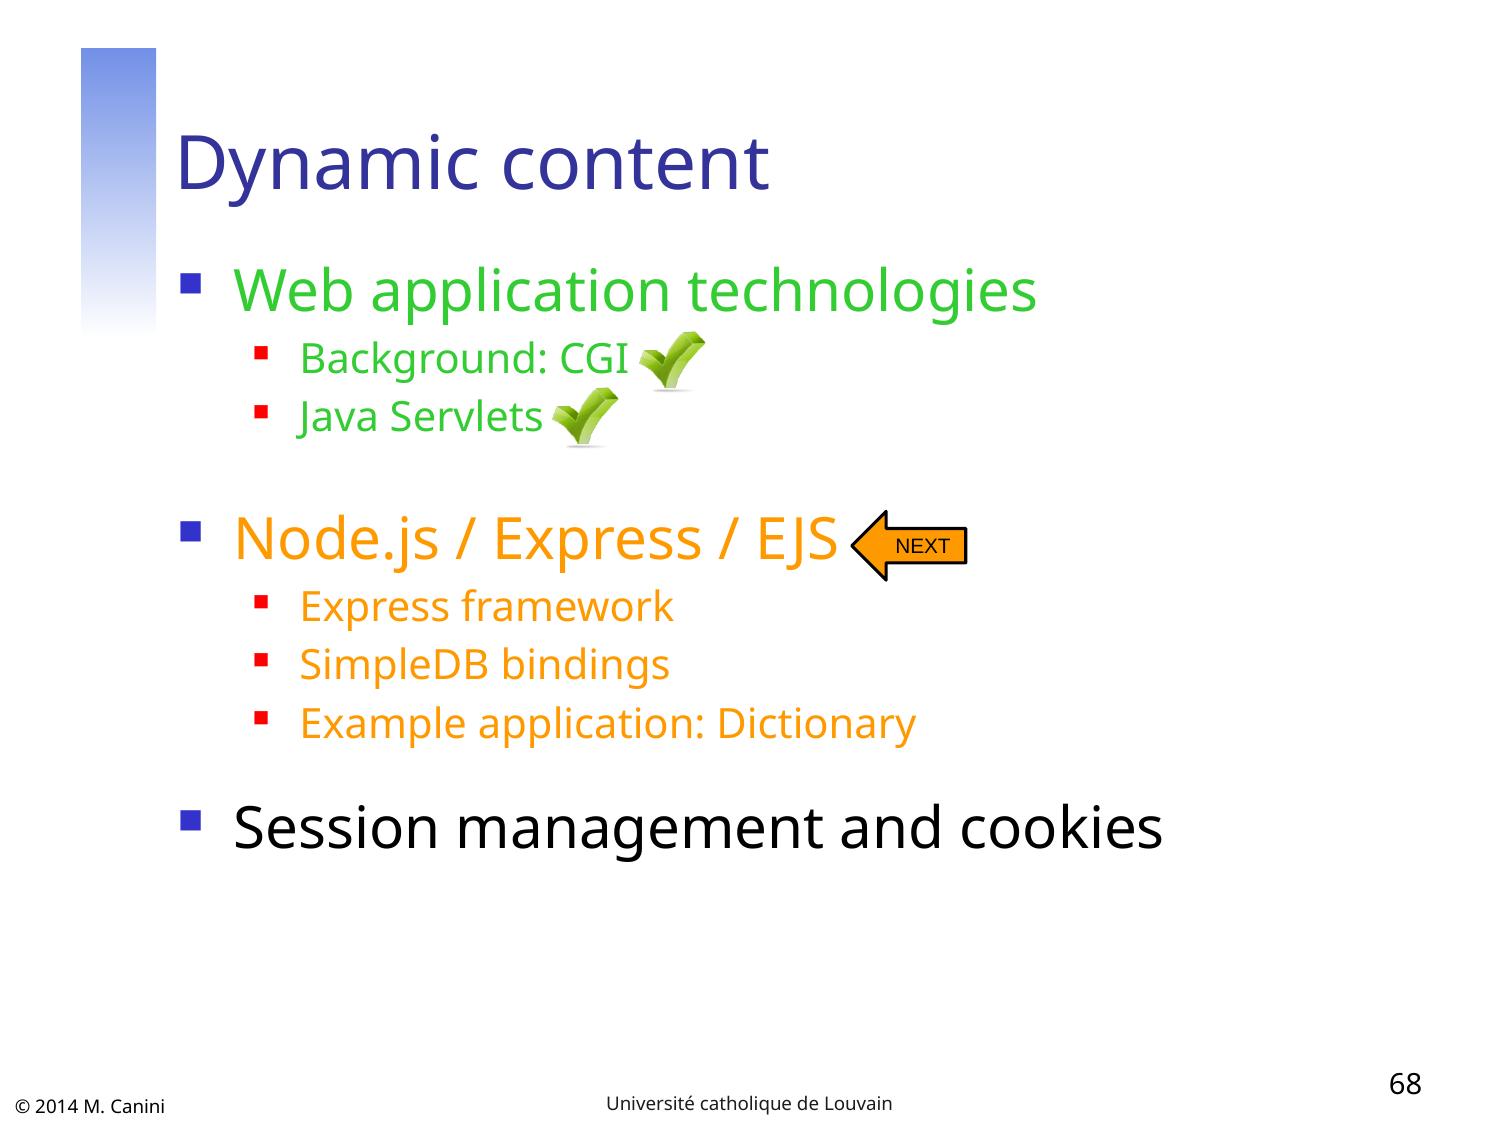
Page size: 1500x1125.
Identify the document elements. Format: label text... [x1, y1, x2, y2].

list Web application technologies Background: CGI Java Servlets Node.js / Express / EJS Express framework SimpleDB bindings Example application: Dictionary Session management and cookies [162, 245, 1438, 877]
footer Université catholique de Louvain [512, 1083, 987, 1125]
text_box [851, 511, 967, 581]
slide_number 68 [1124, 1037, 1438, 1113]
picture [542, 377, 625, 459]
title Dynamic content [158, 49, 1438, 213]
picture [629, 320, 712, 403]
